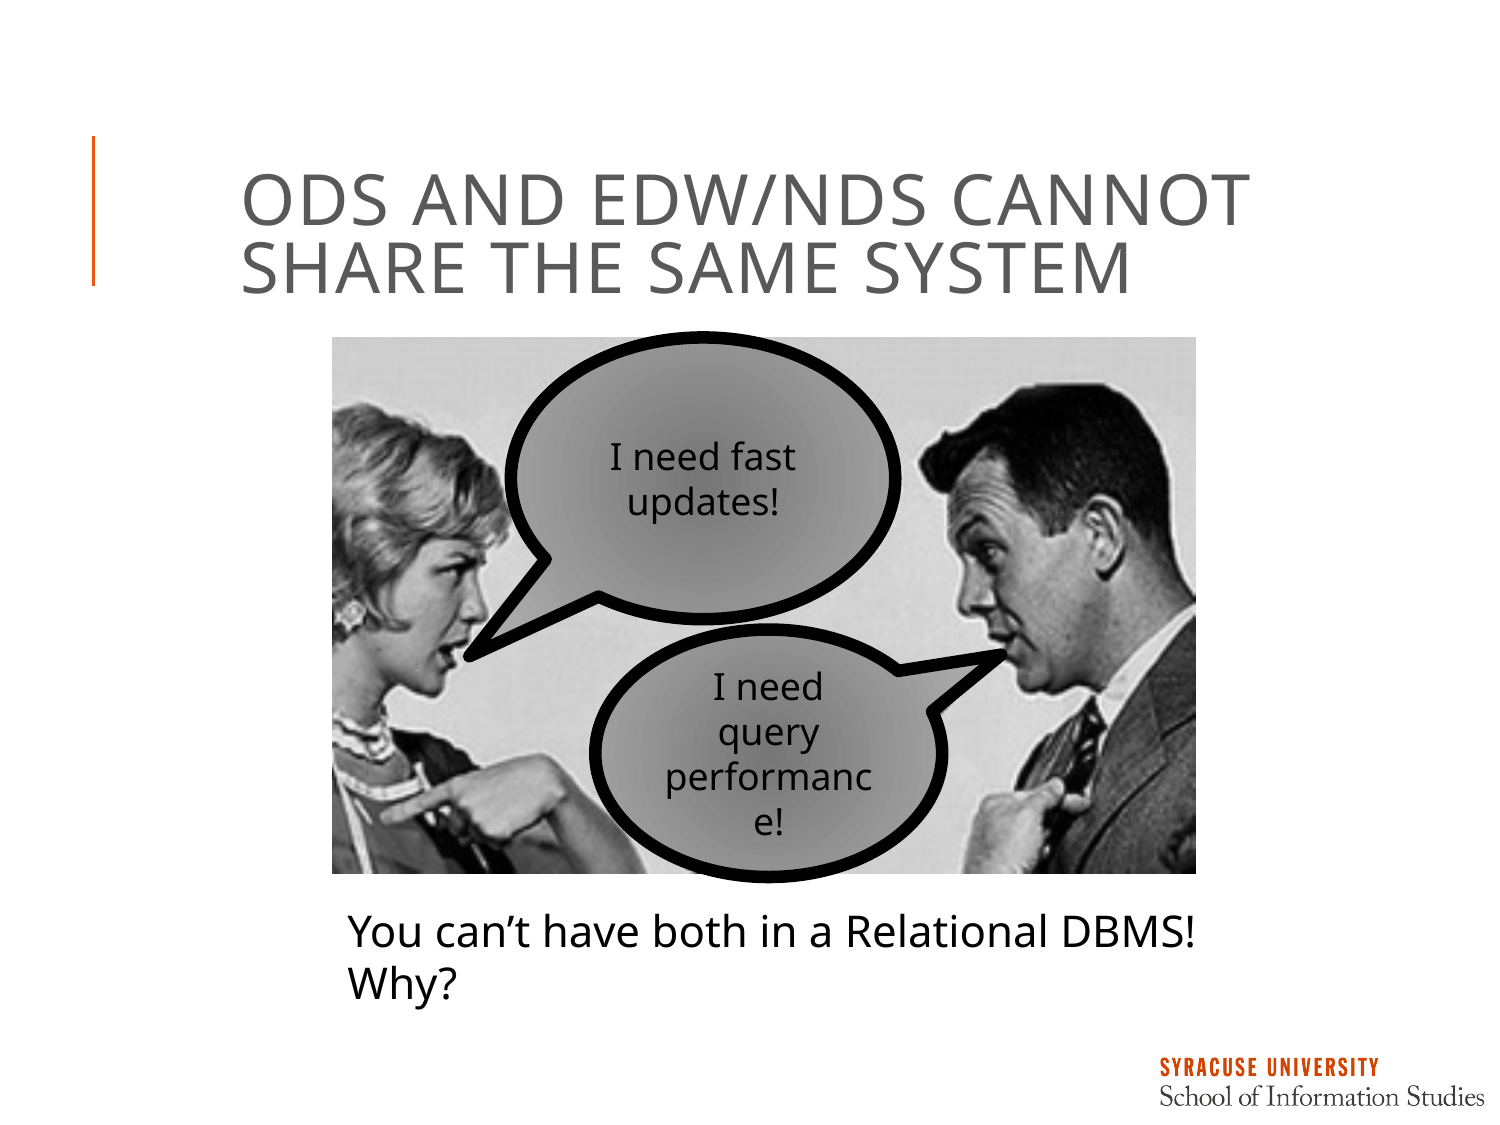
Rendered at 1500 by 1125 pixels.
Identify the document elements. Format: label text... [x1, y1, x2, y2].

title ODS and EDW/NDS Cannot share the same System [225, 140, 1271, 338]
text_box You can’t have both in a Relational DBMS! Why? [332, 895, 1237, 1016]
picture [1141, 1038, 1500, 1125]
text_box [332, 337, 1196, 878]
